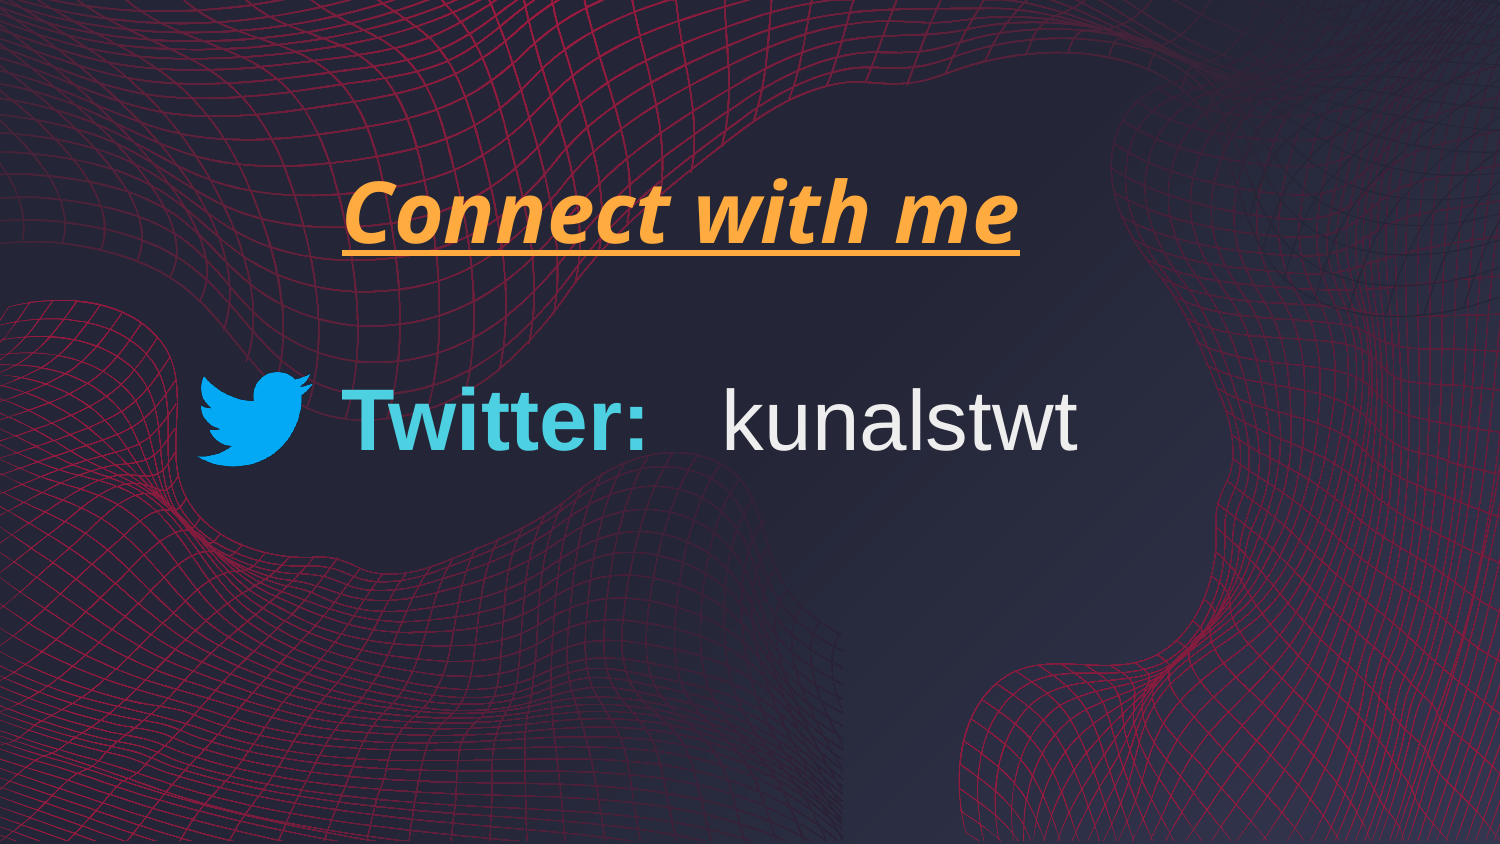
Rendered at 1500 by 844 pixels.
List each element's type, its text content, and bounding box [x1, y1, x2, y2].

list Connect with me Twitter: kunalstwt [326, 142, 1362, 702]
picture [176, 342, 333, 499]
